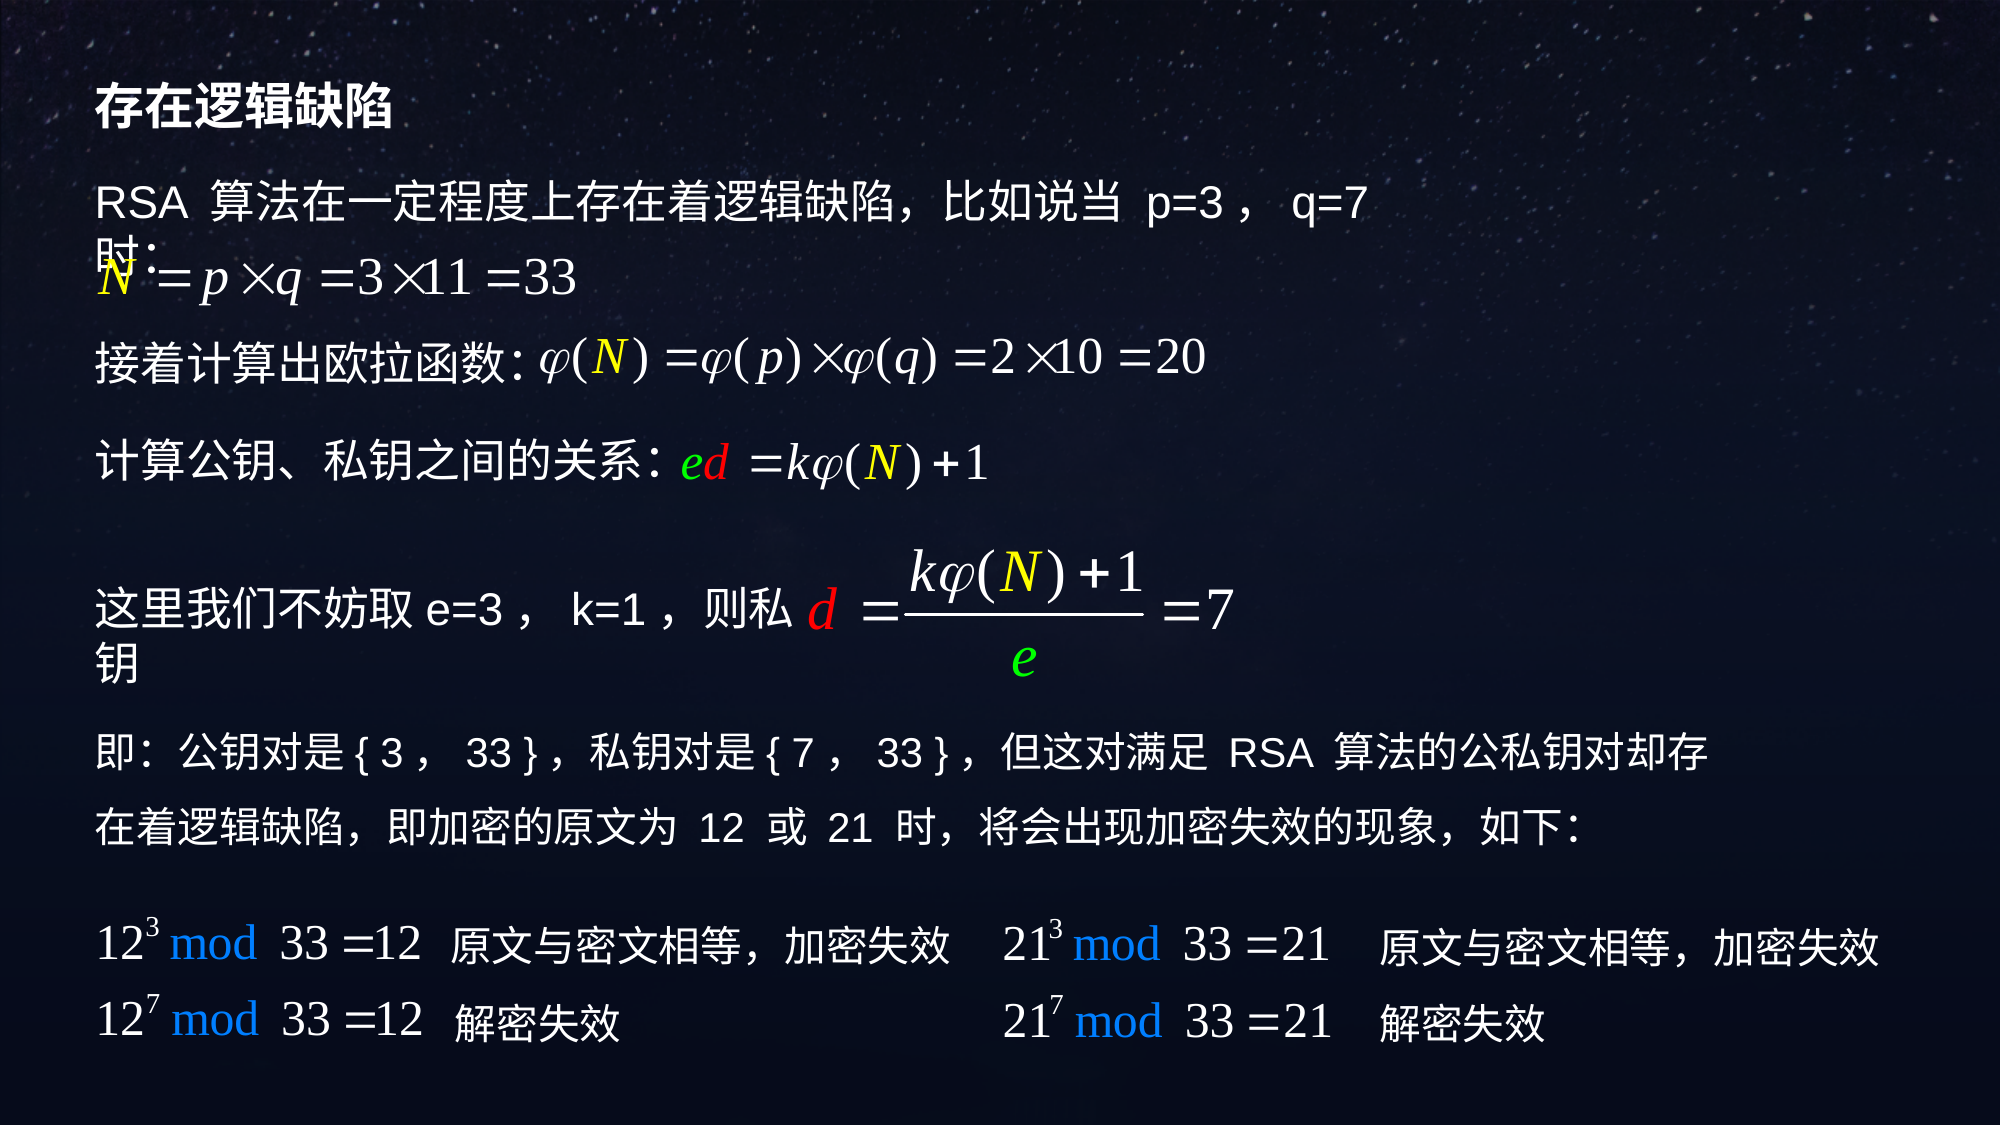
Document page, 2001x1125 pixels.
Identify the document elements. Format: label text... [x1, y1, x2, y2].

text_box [532, 325, 1217, 394]
text_box 解密失效 [439, 990, 767, 1055]
picture [0, 0, 2000, 1125]
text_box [93, 981, 432, 1048]
text_box 原文与密文相等，加密失效 [1364, 914, 1922, 980]
text_box 计算公钥、私钥之间的关系： [79, 423, 688, 494]
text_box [79, 531, 1245, 690]
text_box 即：公钥对是{ 3，33 }，私钥对是{ 7，33 }，但这对满足 RSA 算法的公私钥对却存在着逻辑缺陷，即加密的原文为 12 或 21 时，将会出现加密失效的现象，如下： [79, 693, 1757, 859]
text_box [88, 249, 586, 315]
text_box 接着计算出欧拉函数： [79, 327, 550, 398]
text_box 解密失效 [1364, 990, 1593, 1055]
text_box RSA 算法在一定程度上存在着逻辑缺陷，比如说当 p=3，q=7时： [79, 165, 1423, 291]
text_box 原文与密文相等，加密失效 [435, 912, 993, 977]
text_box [93, 905, 432, 971]
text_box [995, 906, 1337, 973]
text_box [674, 431, 995, 500]
text_box 存在逻辑缺陷 [79, 67, 429, 143]
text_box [995, 983, 1337, 1049]
